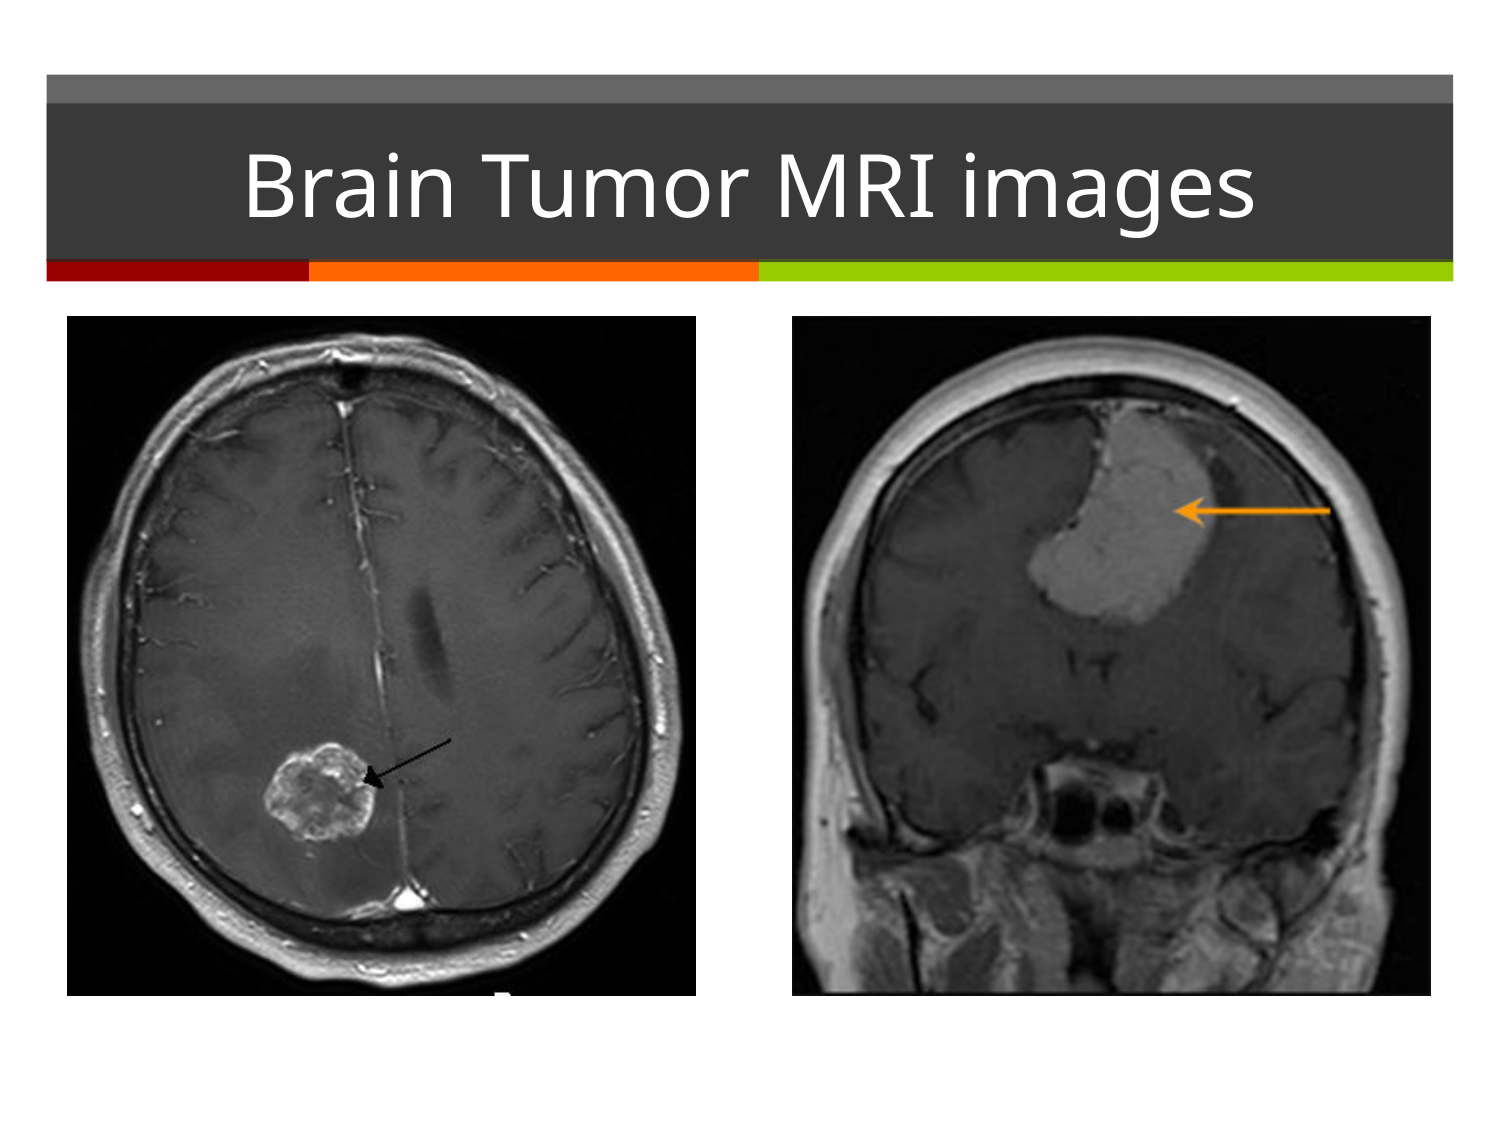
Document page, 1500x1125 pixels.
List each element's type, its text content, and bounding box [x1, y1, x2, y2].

picture [792, 315, 1431, 997]
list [0, 315, 781, 997]
title Brain Tumor MRI images [46, 103, 1454, 263]
